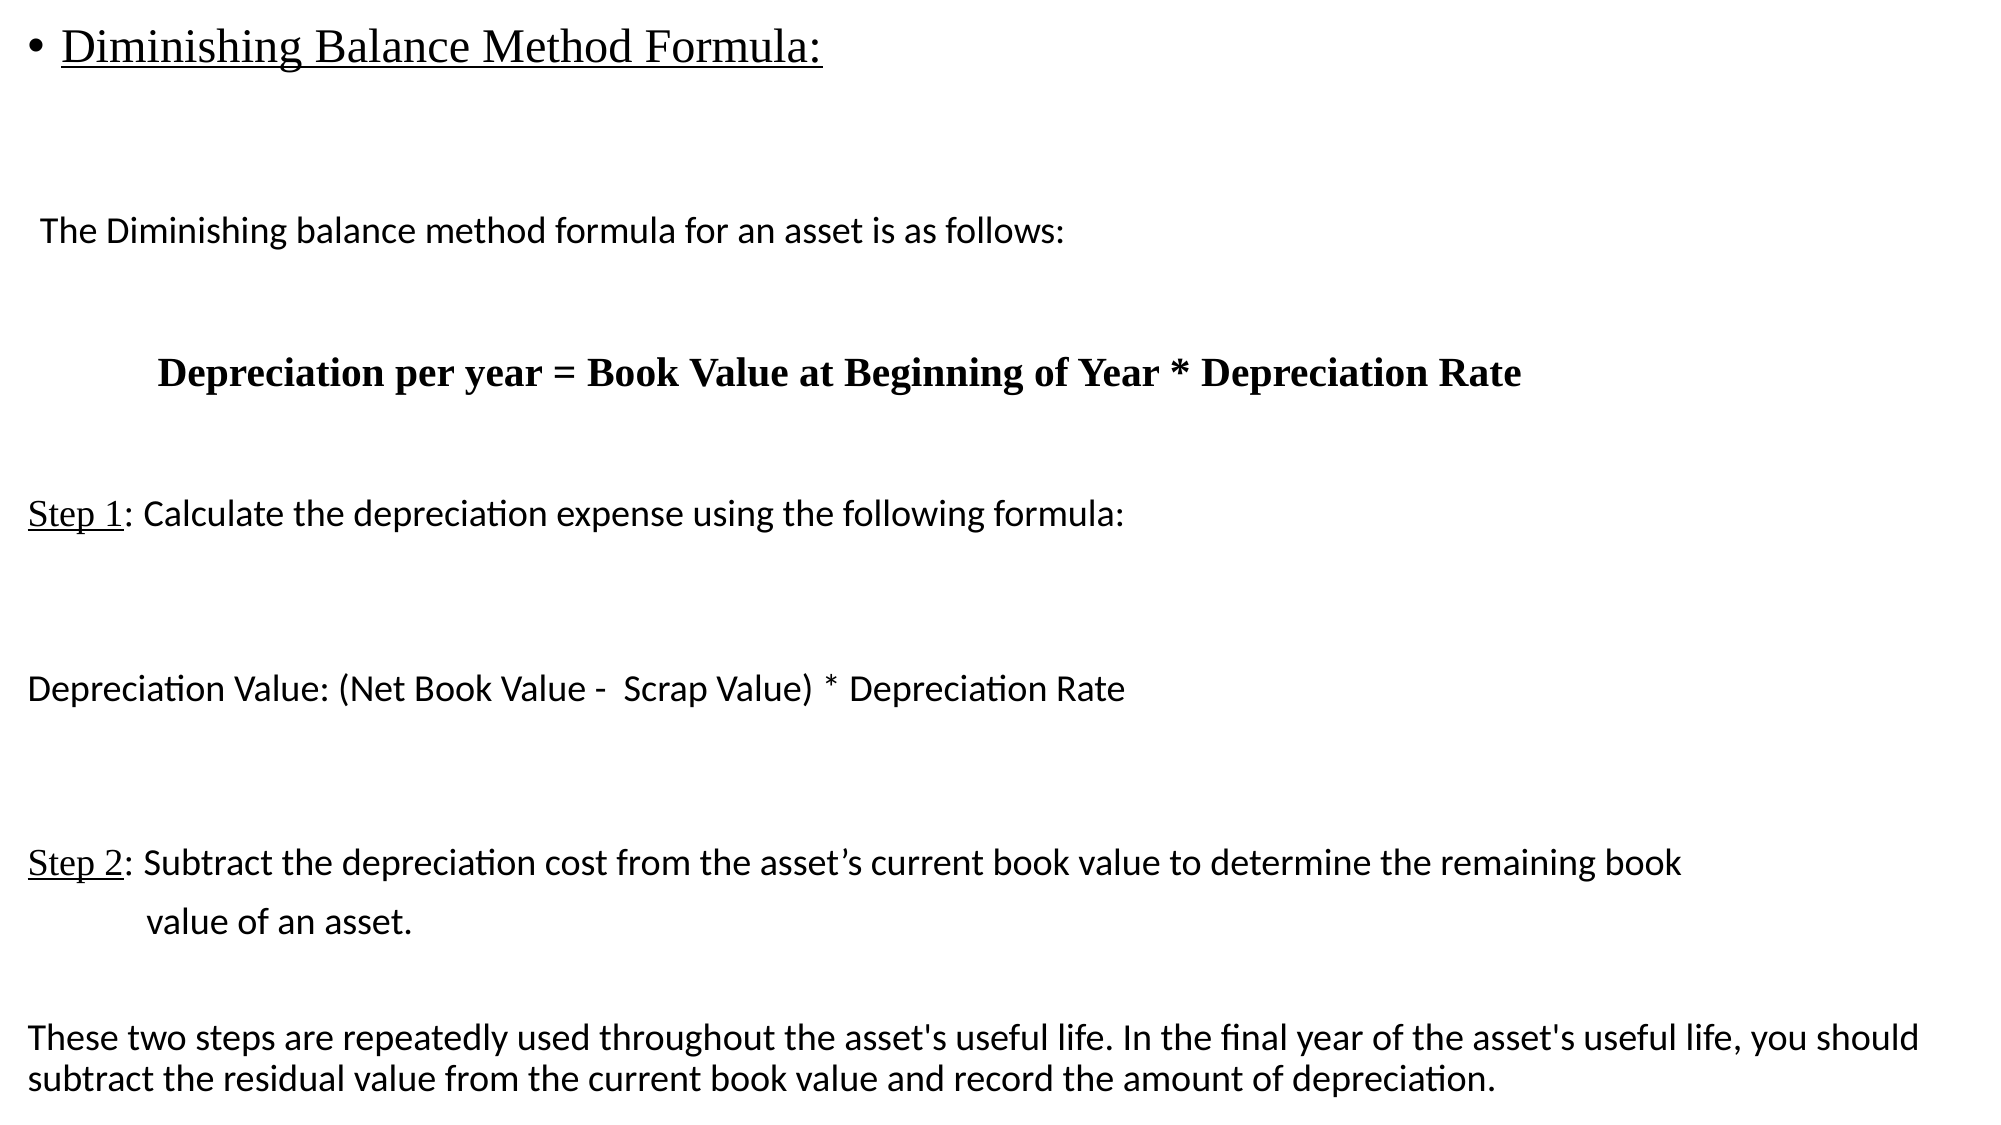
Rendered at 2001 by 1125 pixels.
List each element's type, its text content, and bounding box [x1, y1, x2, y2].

list Diminishing Balance Method Formula: The Diminishing balance method formula for an asset is as follows: Depreciation per year = Book Value at Beginning of Year * Depreciation Rate Step 1: Calculate the depreciation expense using the following formula: Depreciation Value: (Net Book Value - Scrap Value) * Depreciation Rate Step 2: Subtract the depreciation cost from the asset’s current book value to determine the remaining book value of an asset. These two steps are repeatedly used throughout the asset's useful life. In the final year of the asset's useful life, you should subtract the residual value from the current book value and record the amount of depreciation. [12, 13, 2000, 1114]
